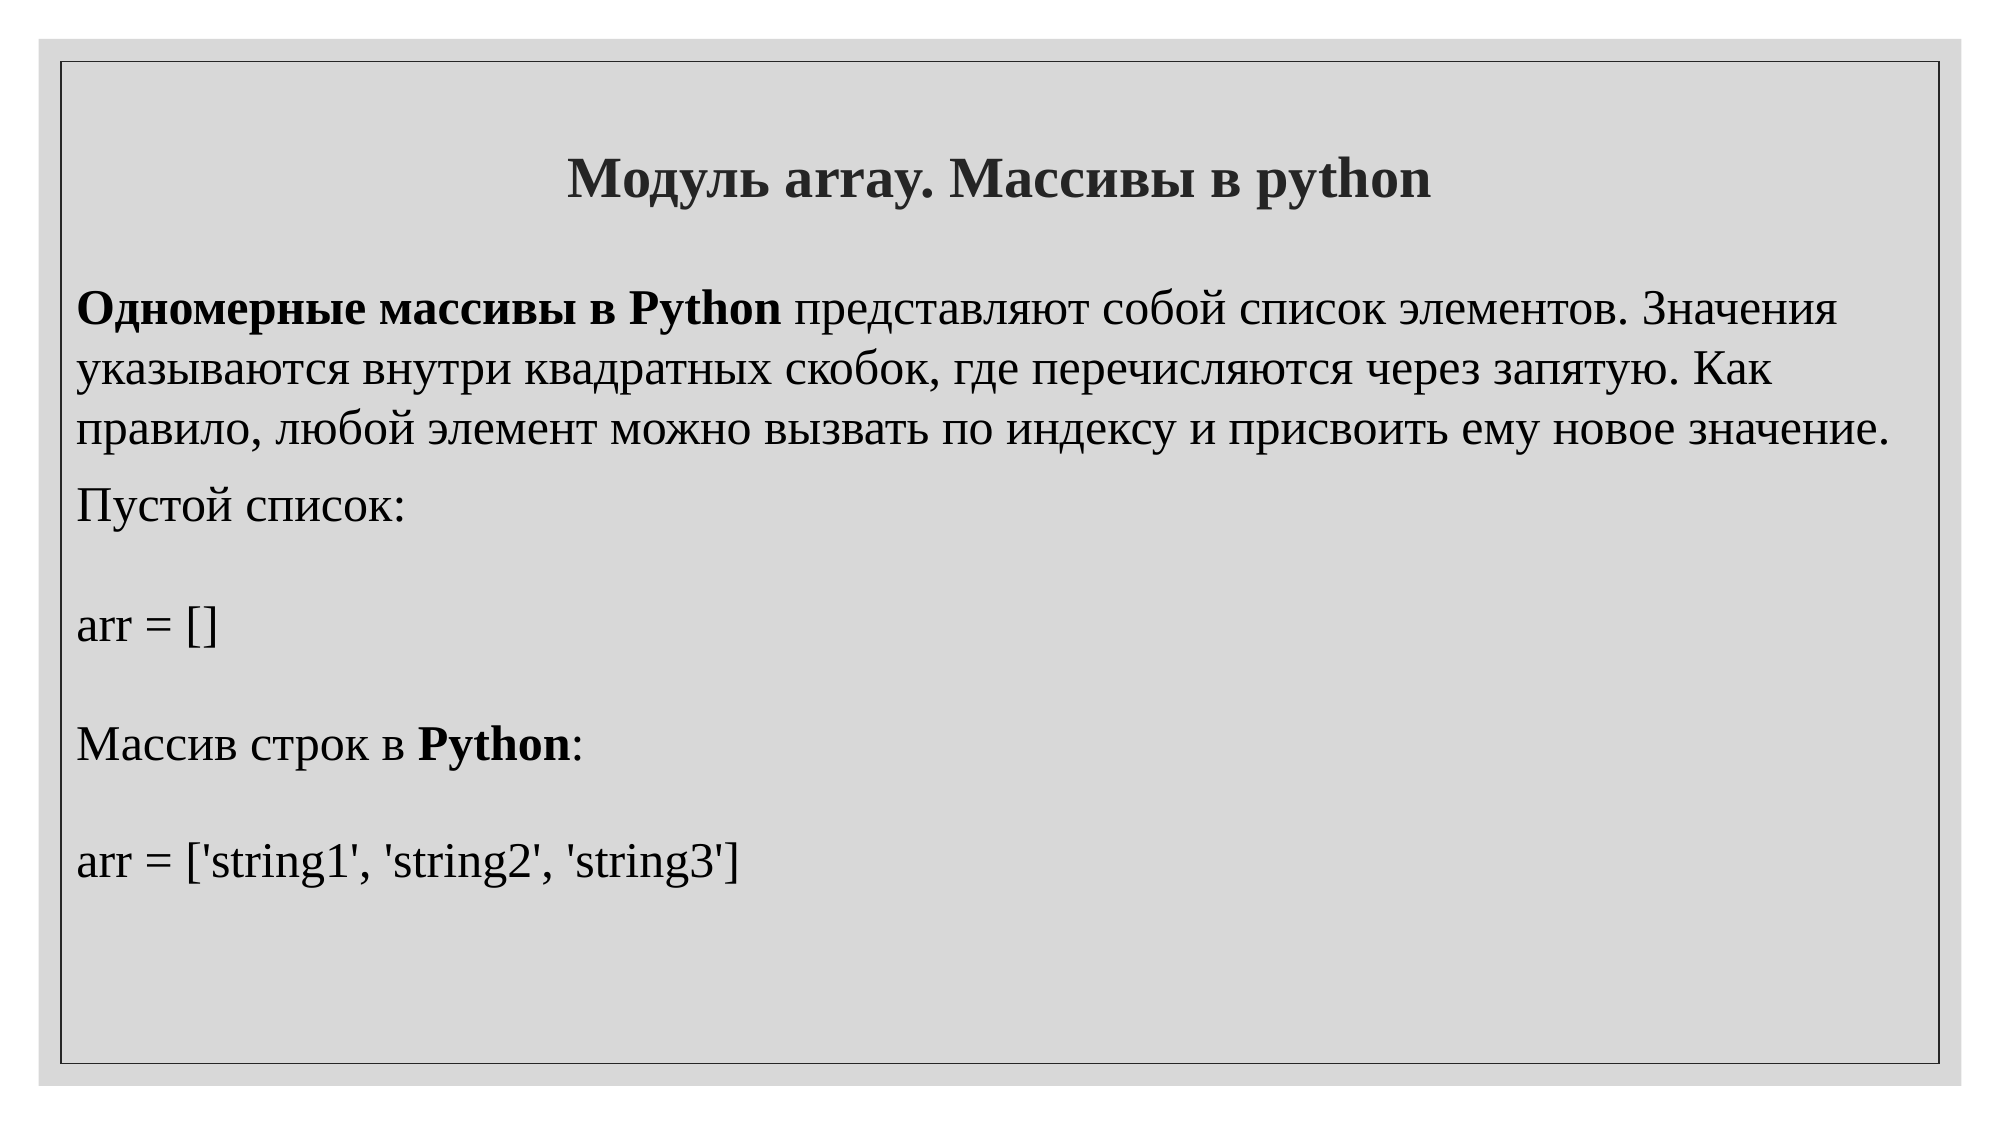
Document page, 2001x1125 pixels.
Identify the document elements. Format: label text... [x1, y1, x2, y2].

text_box Одномерные массивы в Python представляют собой список элементов. Значения указываются внутри квадратных скобок, где перечисляются через запятую. Как правило, любой элемент можно вызвать по индексу и присвоить ему новое значение. [61, 266, 1937, 462]
text_box arr = ['string1', 'string2', 'string3'] [61, 820, 774, 896]
text_box Модуль array. Массивы в python [548, 131, 1452, 217]
text_box Массив строк в Python: [61, 702, 605, 778]
text_box Пустой список: arr = [] [61, 464, 1062, 660]
